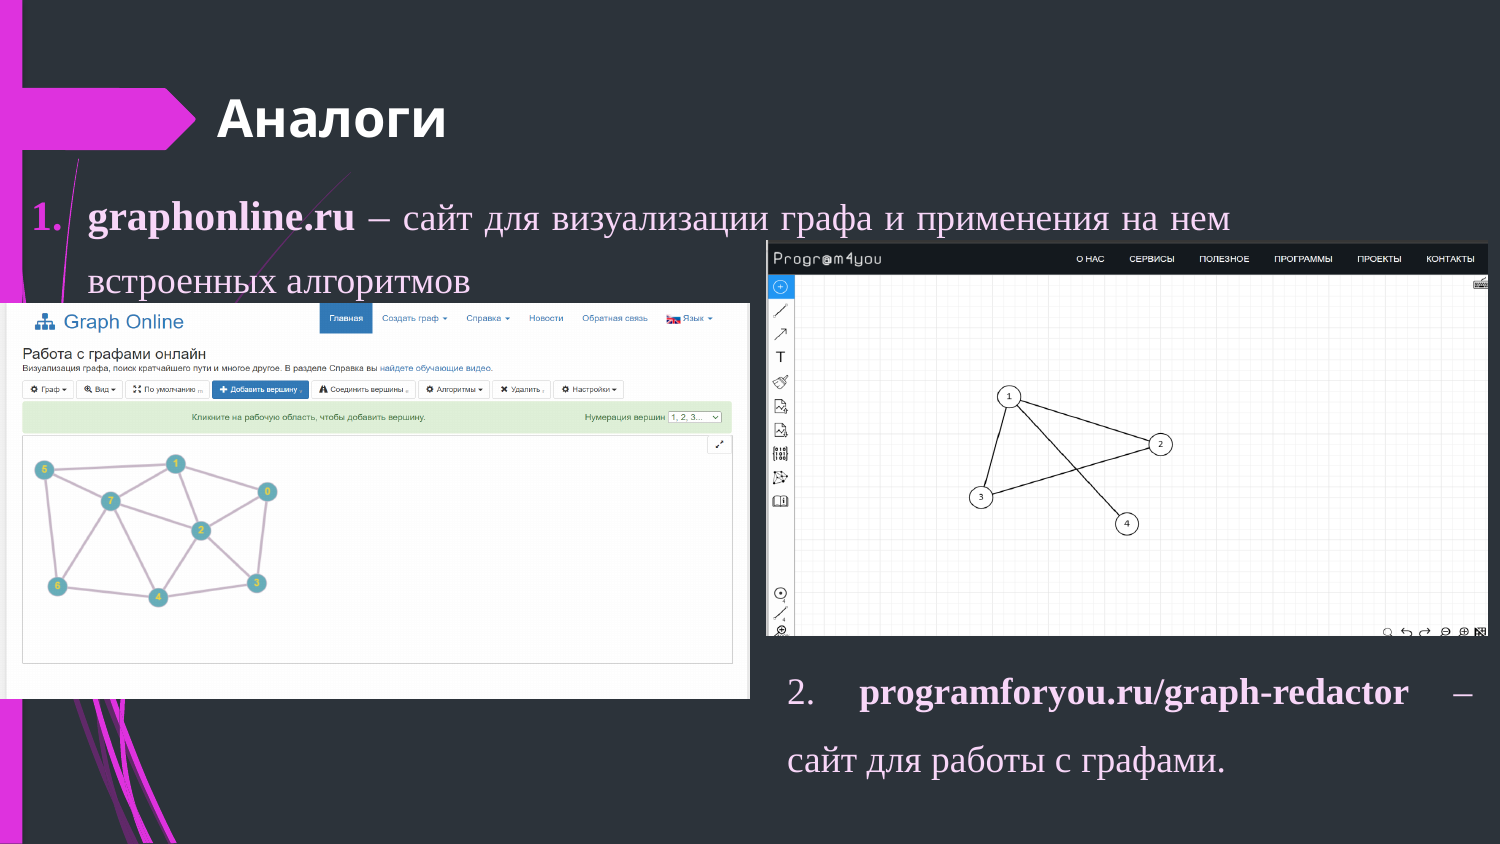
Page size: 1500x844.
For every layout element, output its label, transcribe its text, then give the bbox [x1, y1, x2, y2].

title Аналоги [202, 73, 1298, 215]
list graphonline.ru – сайт для визуализации графа и применения на нем встроенных алгоритмов [16, 162, 1247, 318]
text_box 2. programforyou.ru/graph-redactor – сайт для работы с графами. [772, 642, 1488, 788]
picture [765, 239, 1488, 636]
picture [0, 303, 751, 699]
